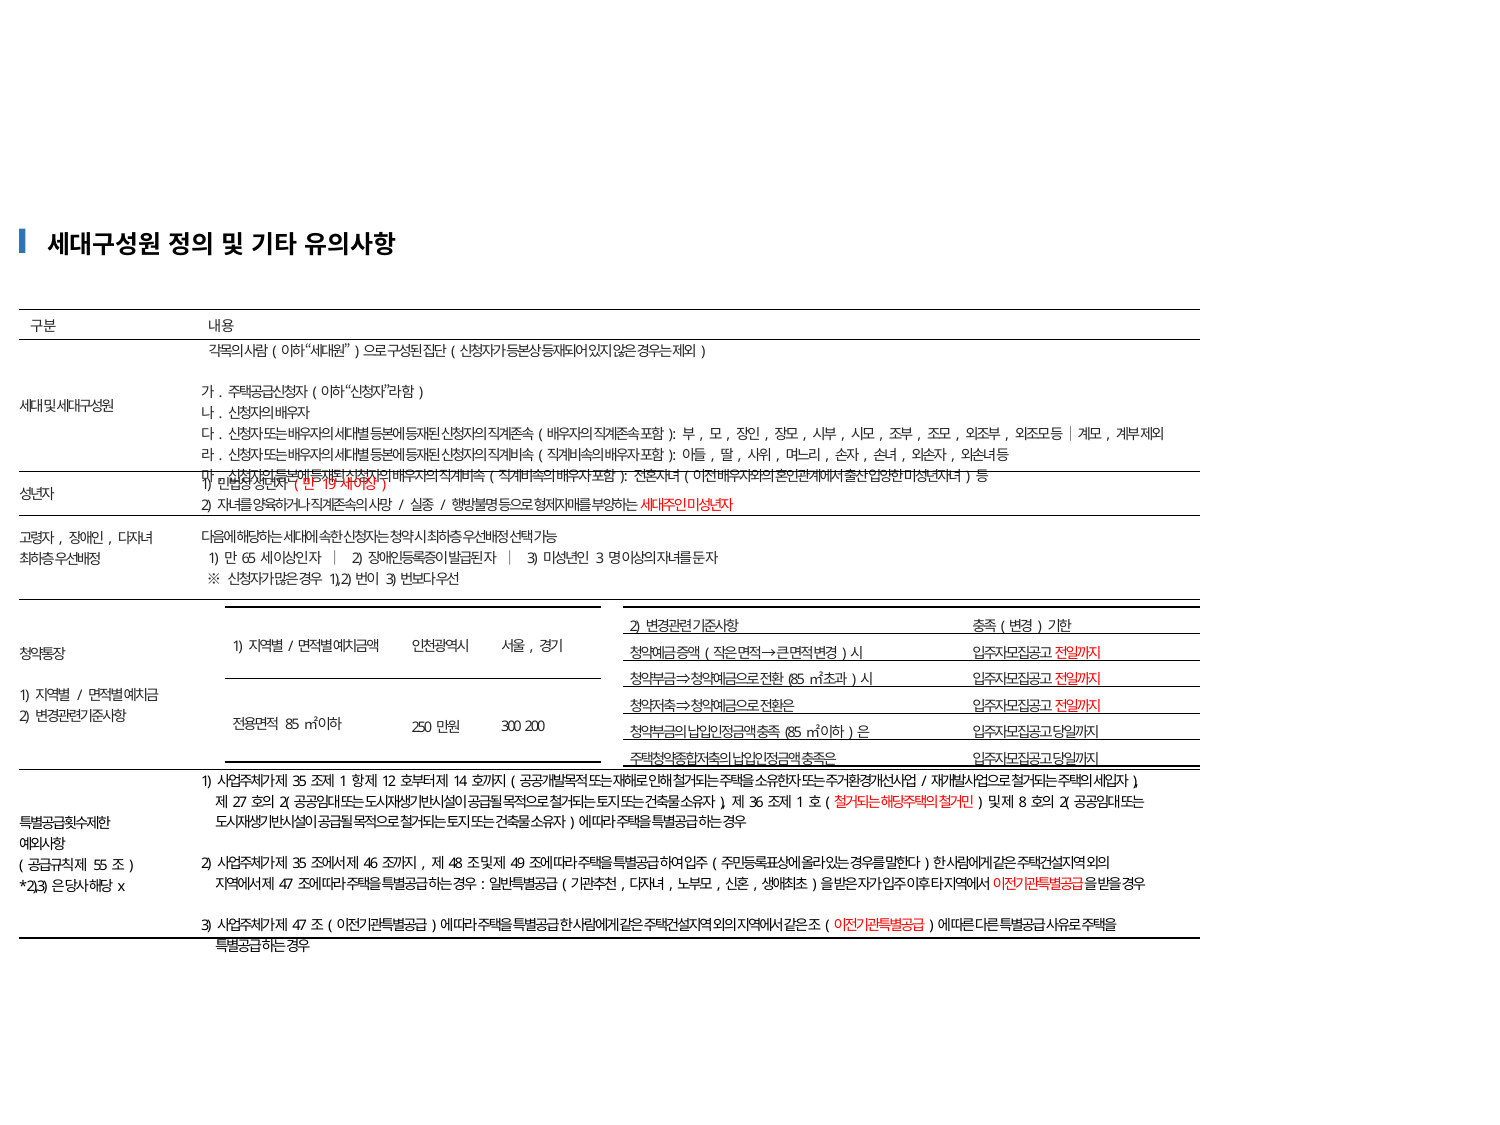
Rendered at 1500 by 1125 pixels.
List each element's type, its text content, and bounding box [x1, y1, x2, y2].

table_header 내용 [197, 310, 1200, 339]
table_cell 1) 민법상 성년자 (만 19세 이상) 2) 자녀를 양육하거나 직계존속의 사망 / 실종 / 행방불명 등으로 형제자매를 부양하는 세대주인 미성년자 [197, 472, 1200, 515]
table_cell 250만원 [404, 679, 493, 761]
table_header 구분 [19, 310, 197, 339]
table_cell [197, 600, 1200, 769]
table_cell 성년자 [19, 472, 197, 515]
table_cell 전용면적 85㎡ 이하 [225, 679, 404, 761]
table_header 충족(변경) 기한 [965, 608, 1200, 633]
table_header 인천광역시 [404, 608, 493, 678]
table_header 서울, 경기 [493, 608, 601, 678]
table_cell 세대 및 세대구성원 [19, 340, 197, 471]
table_header 2) 변경관련 기준사항 [623, 608, 965, 633]
table_cell 입주자모집공고 전일까지 [965, 687, 1200, 713]
table_cell 청약저축 ⇒ 청약예금으로 전환은 [623, 687, 965, 713]
table_header 1) 지역별/면적별 예치금액 [225, 608, 404, 678]
table_cell 입주자모집공고 전일까지 [965, 661, 1200, 686]
table_cell 청약통장 1) 지역별 / 면적별 예치금 2) 변경관련기준사항 [19, 600, 197, 769]
table_cell 청약부금 ⇒ 청약예금으로 전환(85㎡ 초과)시 [623, 661, 965, 686]
table_cell 특별공급횟수제한 예외사항 (공급규칙 제 55조) * 2),3)은 당사 해당x [19, 770, 197, 937]
table_cell 청약부금의 납입인정금액 충족(85㎡ 이하)은 [623, 714, 965, 739]
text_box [18, 220, 426, 267]
table_cell 고령자, 장애인, 다자녀 최하층 우선배정 [19, 516, 197, 599]
table_cell 1) 사업주체가 제35조제1항 제12호부터 제14호까지(공공개발목적 또는 재해로 인해 철거되는 주택을 소유한자 또는 주거환경개선사업/재개발사업으로 철거되는 주택의 세입자), 제27호의2(공공임대 또는 도시재생기반시설이 공급될 목적으로 철거되는 토지 또는 건축물 소유자), 제36조제1호(철거되는 해당주택의 철거민) 및 제8호의2(공공임대 또는 도시재생기반시설이 공급될 목적으로 철거되는 토지 또는 건축물 소유자)에 따라 주택을 특별공급 하는 경우 2) 사업주체가 제35조에서 제46조까지, 제48조 및 제49조에 따라 주택을 특별공급 하여 입주(주민등록표상에 올라 있는 경우를 말한다)한 사람에게 같은 주택건설지역 외의 지역에서 제47조에 따라 주택을 특별공급 하는 경우:일반특별공급(기관추천,다자녀,노부모,신혼,생애최초)을 받은 자가 입주 이후 타 지역에서 이전기관특별공급을 받을 경우 3) 사업주체가 제47조(이전기관특별공급)에 따라 주택을 특별공급 한 사람에게 같은 주택건설지역 외의 지역에서 같은 조(이전기관특별공급)에 따른 다른 특별공급 사유로 주택을 특별공급 하는 경우 [197, 770, 1200, 937]
table_cell 입주자모집공고 전일까지 [965, 634, 1200, 660]
table_cell 입주자모집공고 당일까지 [965, 740, 1200, 765]
table_cell 청약예금 증액(작은 면적 → 큰 면적 변경)시 [623, 634, 965, 660]
table_cell 300 200 [493, 679, 601, 761]
table_cell 주택청약종합저축의 납입인정금액 충족은 [623, 740, 965, 765]
table_cell 각목의 사람(이하 “세대원”)으로 구성된 집단(신청자가 등본상 등재되어 있지 않은 경우는 제외) 가. 주택공급신청자(이하 “신청자”라 함) 나. 신청자의 배우자 다. 신청자 또는 배우자의 세대별 등본에 등재된 신청자의 직계존속(배우자의 직계존속 포함) : 부, 모, 장인, 장모, 시부, 시모, 조부, 조모, 외조부, 외조모 등 │ 계모, 계부 제외 라. 신청자 또는 배우자의 세대별 등본에 등재된 신청자의 직계비속(직계비속의 배우자 포함) : 아들, 딸, 사위, 며느리, 손자, 손녀, 외손자, 외손녀 등 마. 신청자의 등본에 등재된 신청자의 배우자의 직계비속(직계비속의 배우자 포함) : 전혼자녀(이전 배우자와의 혼인관계에서 출산 입양한 미성년자녀) 등 [197, 340, 1200, 471]
table_cell 다음에 해당하는 세대에 속한 신청자는 청약 시 최하층 우선배정 선택 가능 1) 만65세 이상인 자 │ 2) 장애인등록증이 발급된 자 │ 3) 미성년인 3명 이상의 자녀를 둔 자 ※ 신청자가 많은 경우 1), 2)번이 3)번보다 우선 [197, 516, 1200, 599]
table_cell 입주자모집공고 당일까지 [965, 714, 1200, 739]
